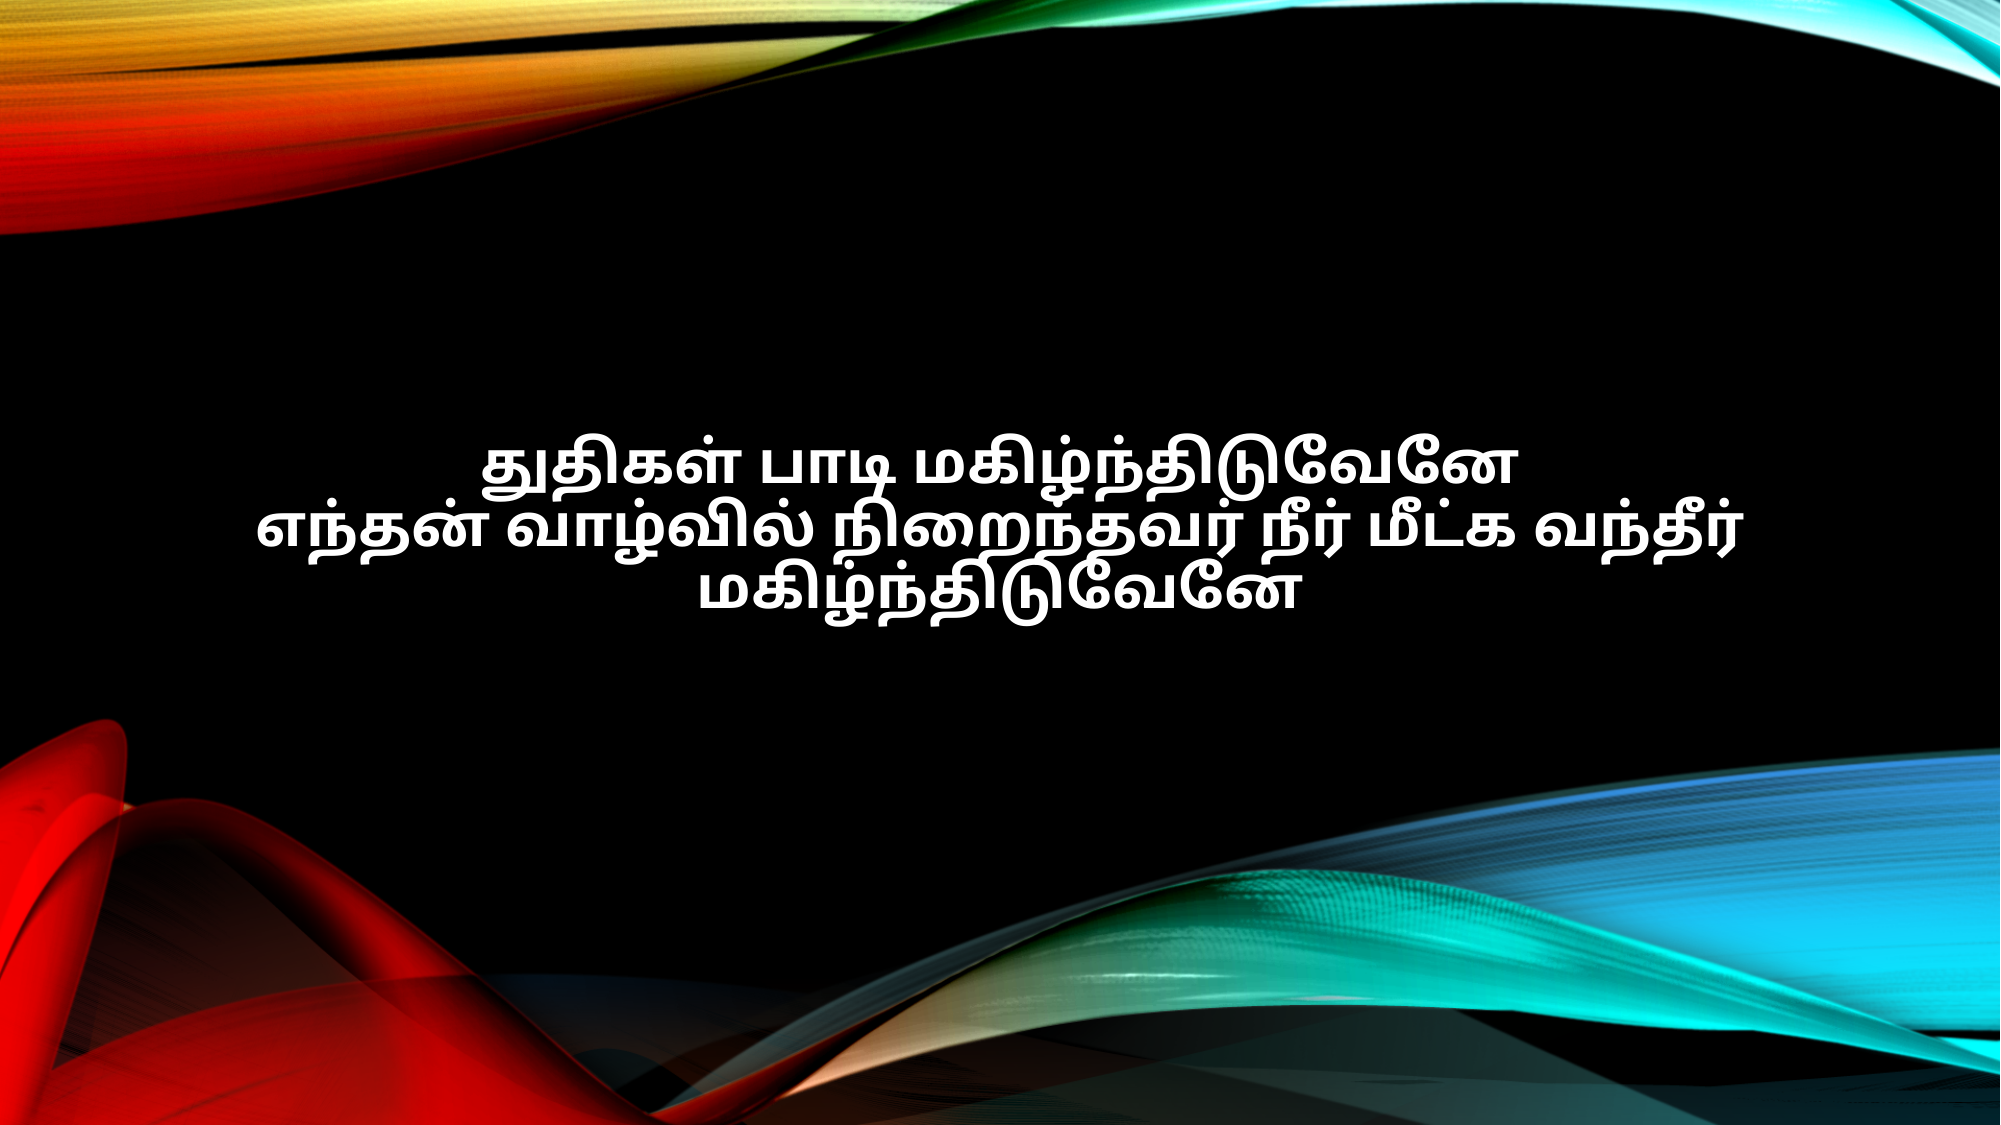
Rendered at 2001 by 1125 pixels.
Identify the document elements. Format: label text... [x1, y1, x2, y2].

subtitle துதிகள் பாடி மகிழ்ந்திடுவேனே எந்தன் வாழ்வில் நிறைந்தவர் நீர் மீட்க வந்தீர் மகிழ்ந்திடுவேனே [0, 0, 2000, 1125]
